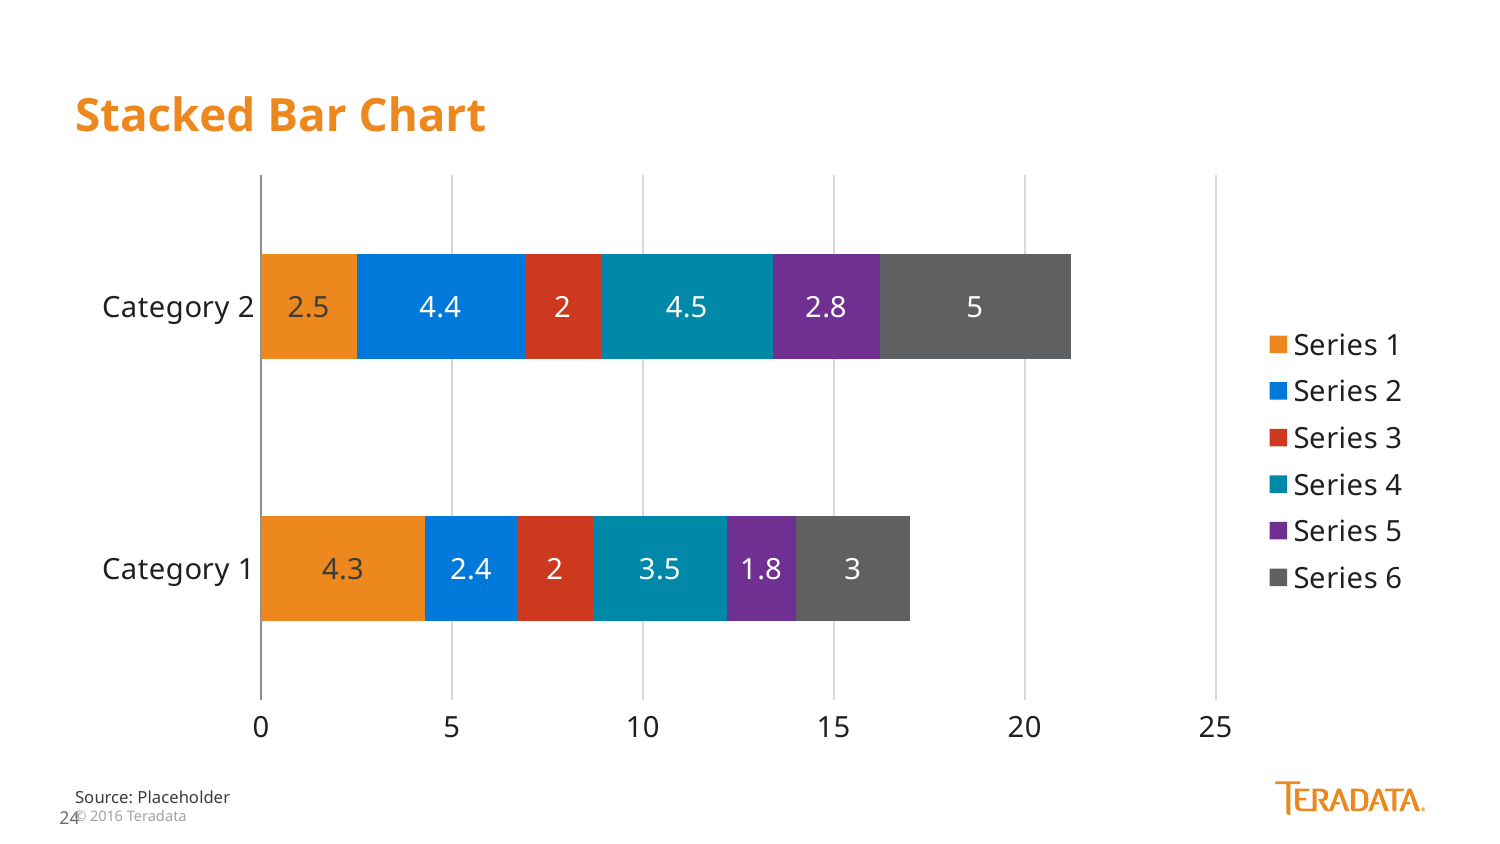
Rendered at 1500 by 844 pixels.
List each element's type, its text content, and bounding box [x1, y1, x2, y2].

slide_number © 2016 Teradata [74, 806, 351, 825]
text_box Source: Placeholder [74, 786, 1425, 807]
chart [74, 162, 1426, 759]
title Stacked Bar Chart [75, 26, 1425, 143]
